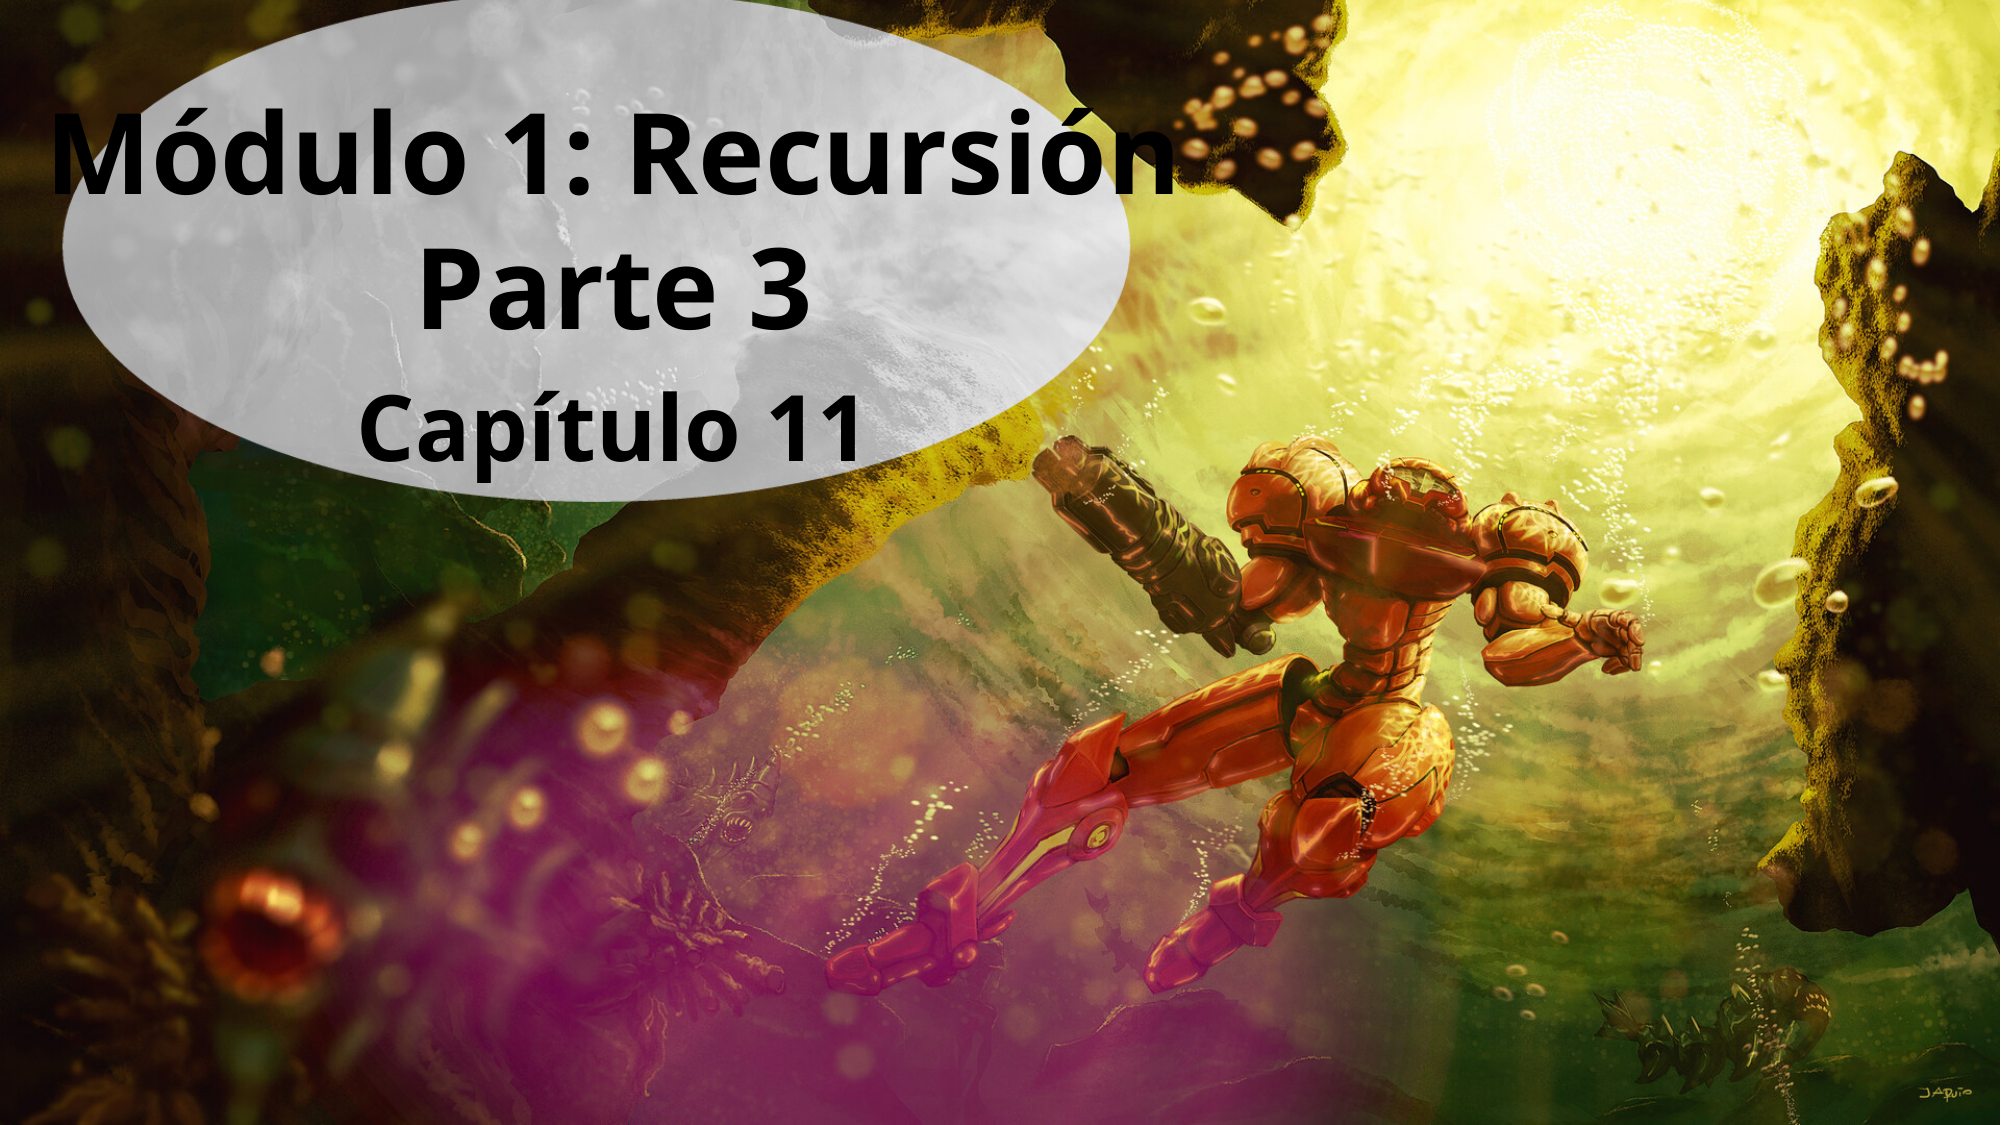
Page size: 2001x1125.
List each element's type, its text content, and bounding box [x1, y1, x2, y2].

text_box Módulo 1: Recursión Parte 3 [30, 74, 1197, 360]
picture [0, 0, 2000, 1125]
text_box Capítulo 11 [342, 362, 886, 488]
